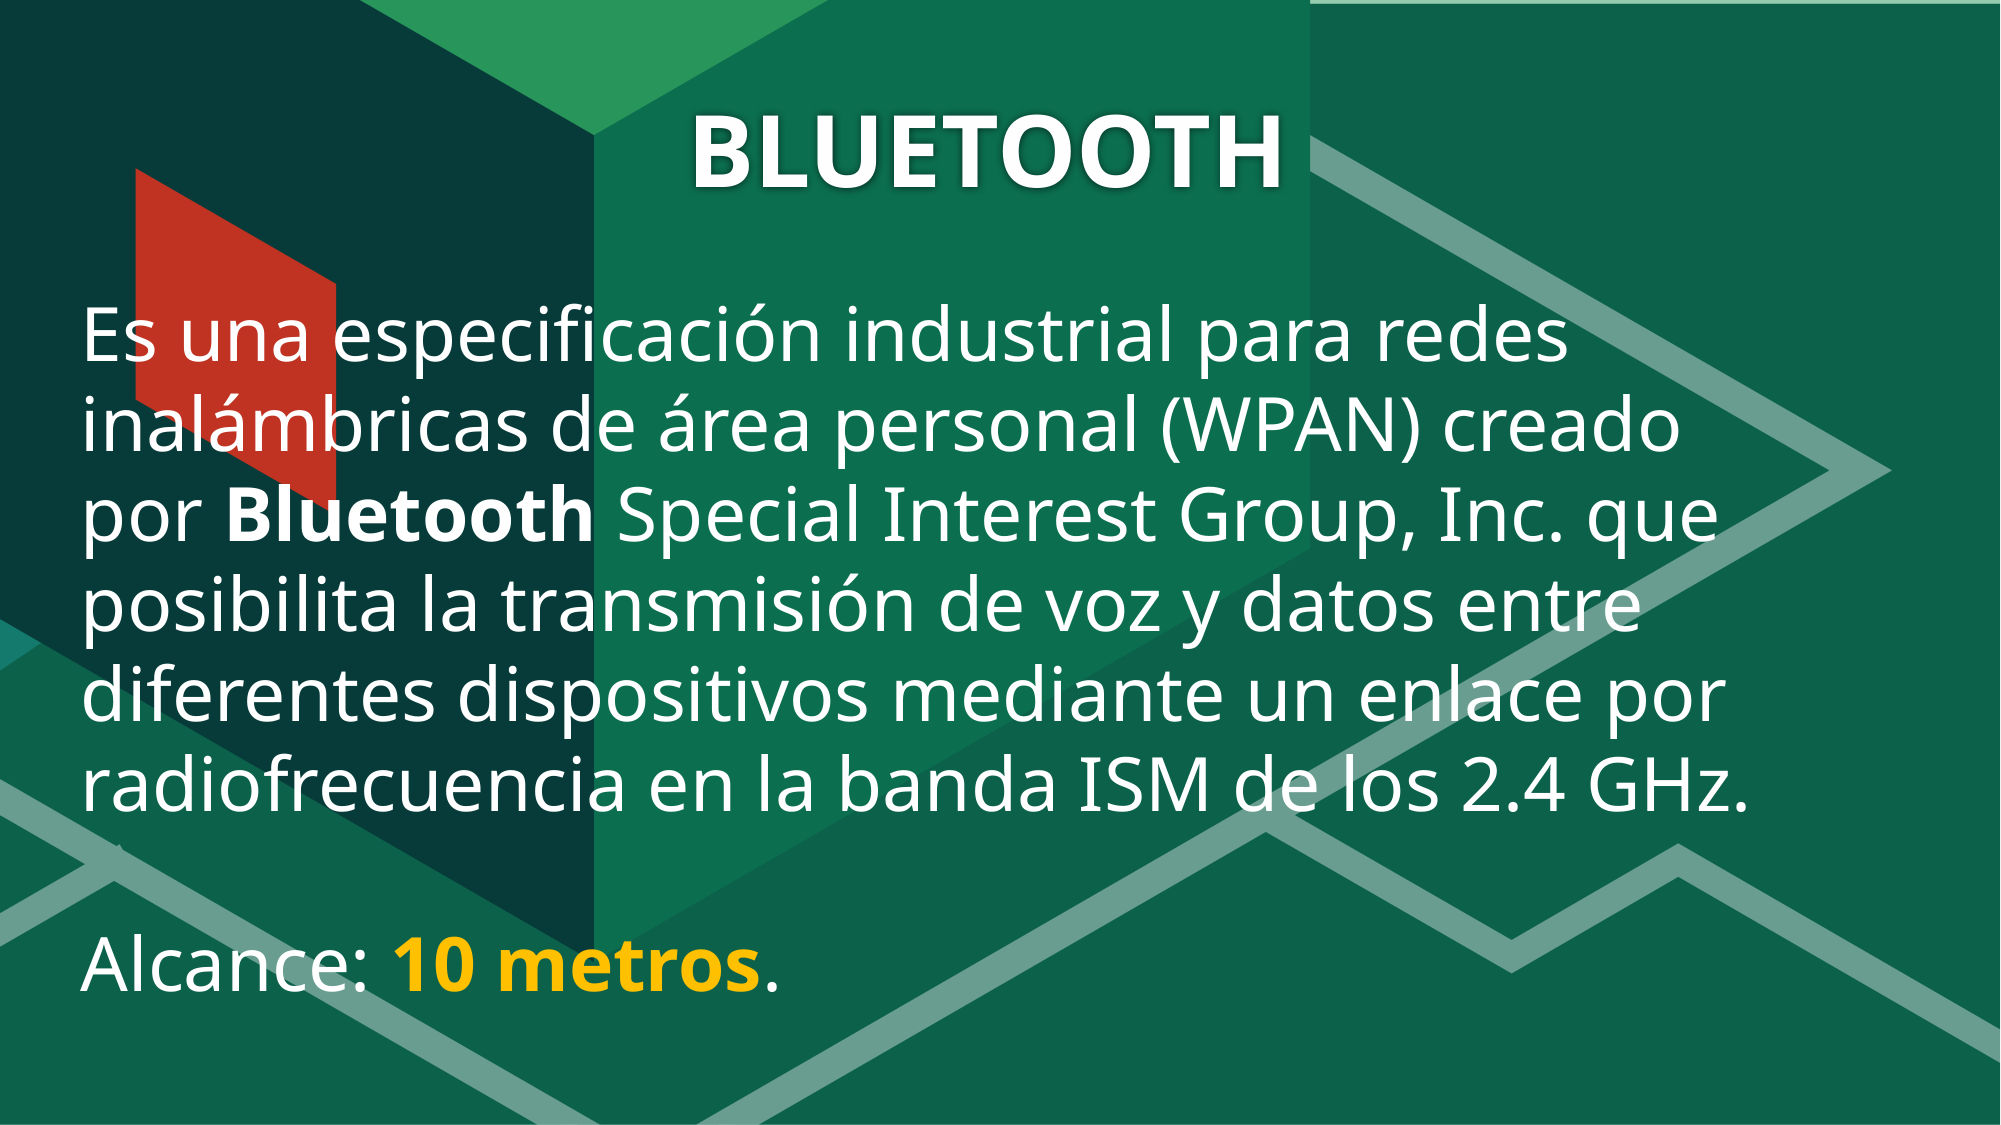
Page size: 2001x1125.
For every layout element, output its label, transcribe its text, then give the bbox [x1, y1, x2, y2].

picture [0, 0, 2001, 1125]
text_box Es una especificación industrial para redes inalámbricas de área personal (WPAN) creado por Bluetooth Special Interest Group, Inc. que posibilita la transmisión de voz y datos entre diferentes dispositivos mediante un enlace por radiofrecuencia en la banda ISM de los 2.4 GHz. Alcance: 10 metros. [66, 188, 1969, 1014]
title BLUETOOTH [154, 40, 1822, 188]
